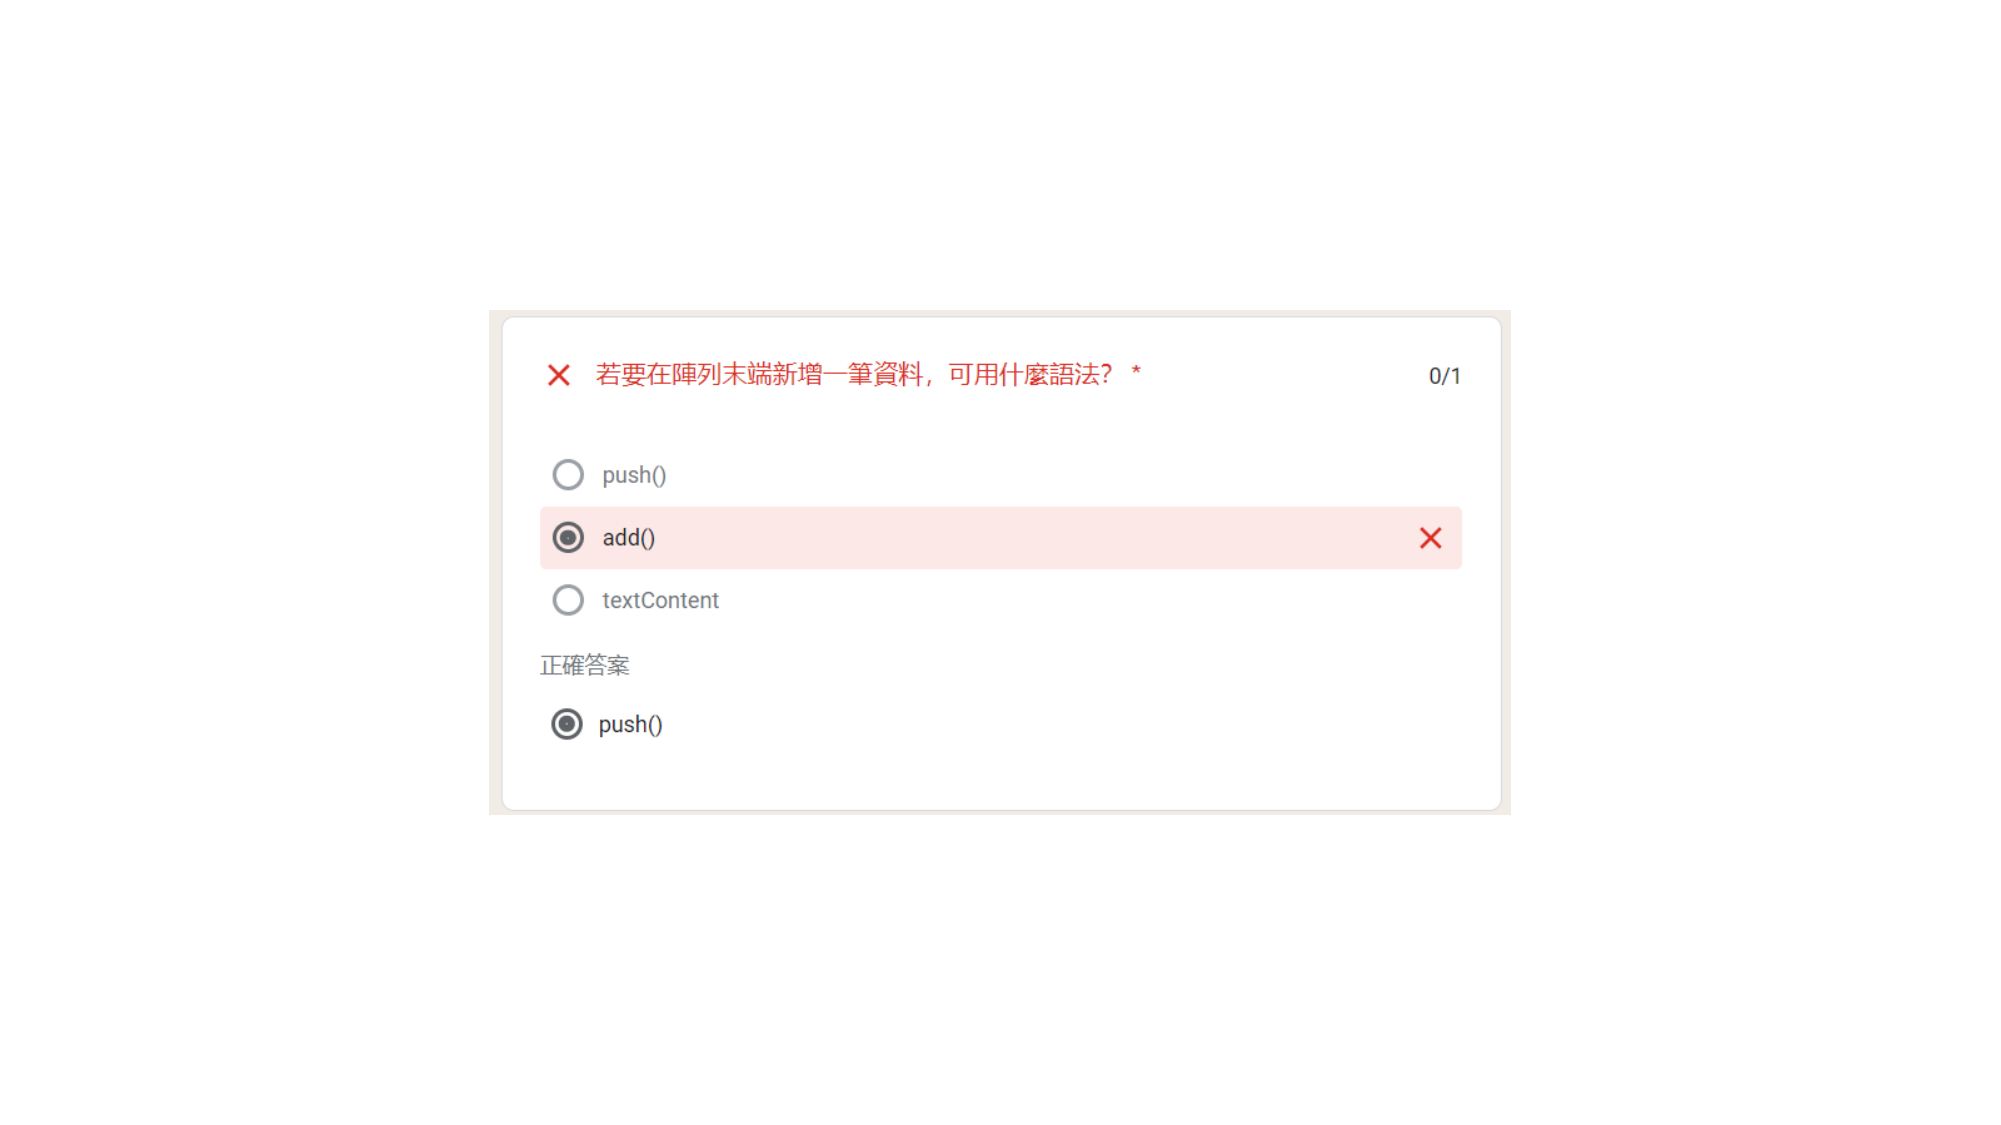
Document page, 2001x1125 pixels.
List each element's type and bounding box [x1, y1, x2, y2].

picture [489, 310, 1511, 815]
